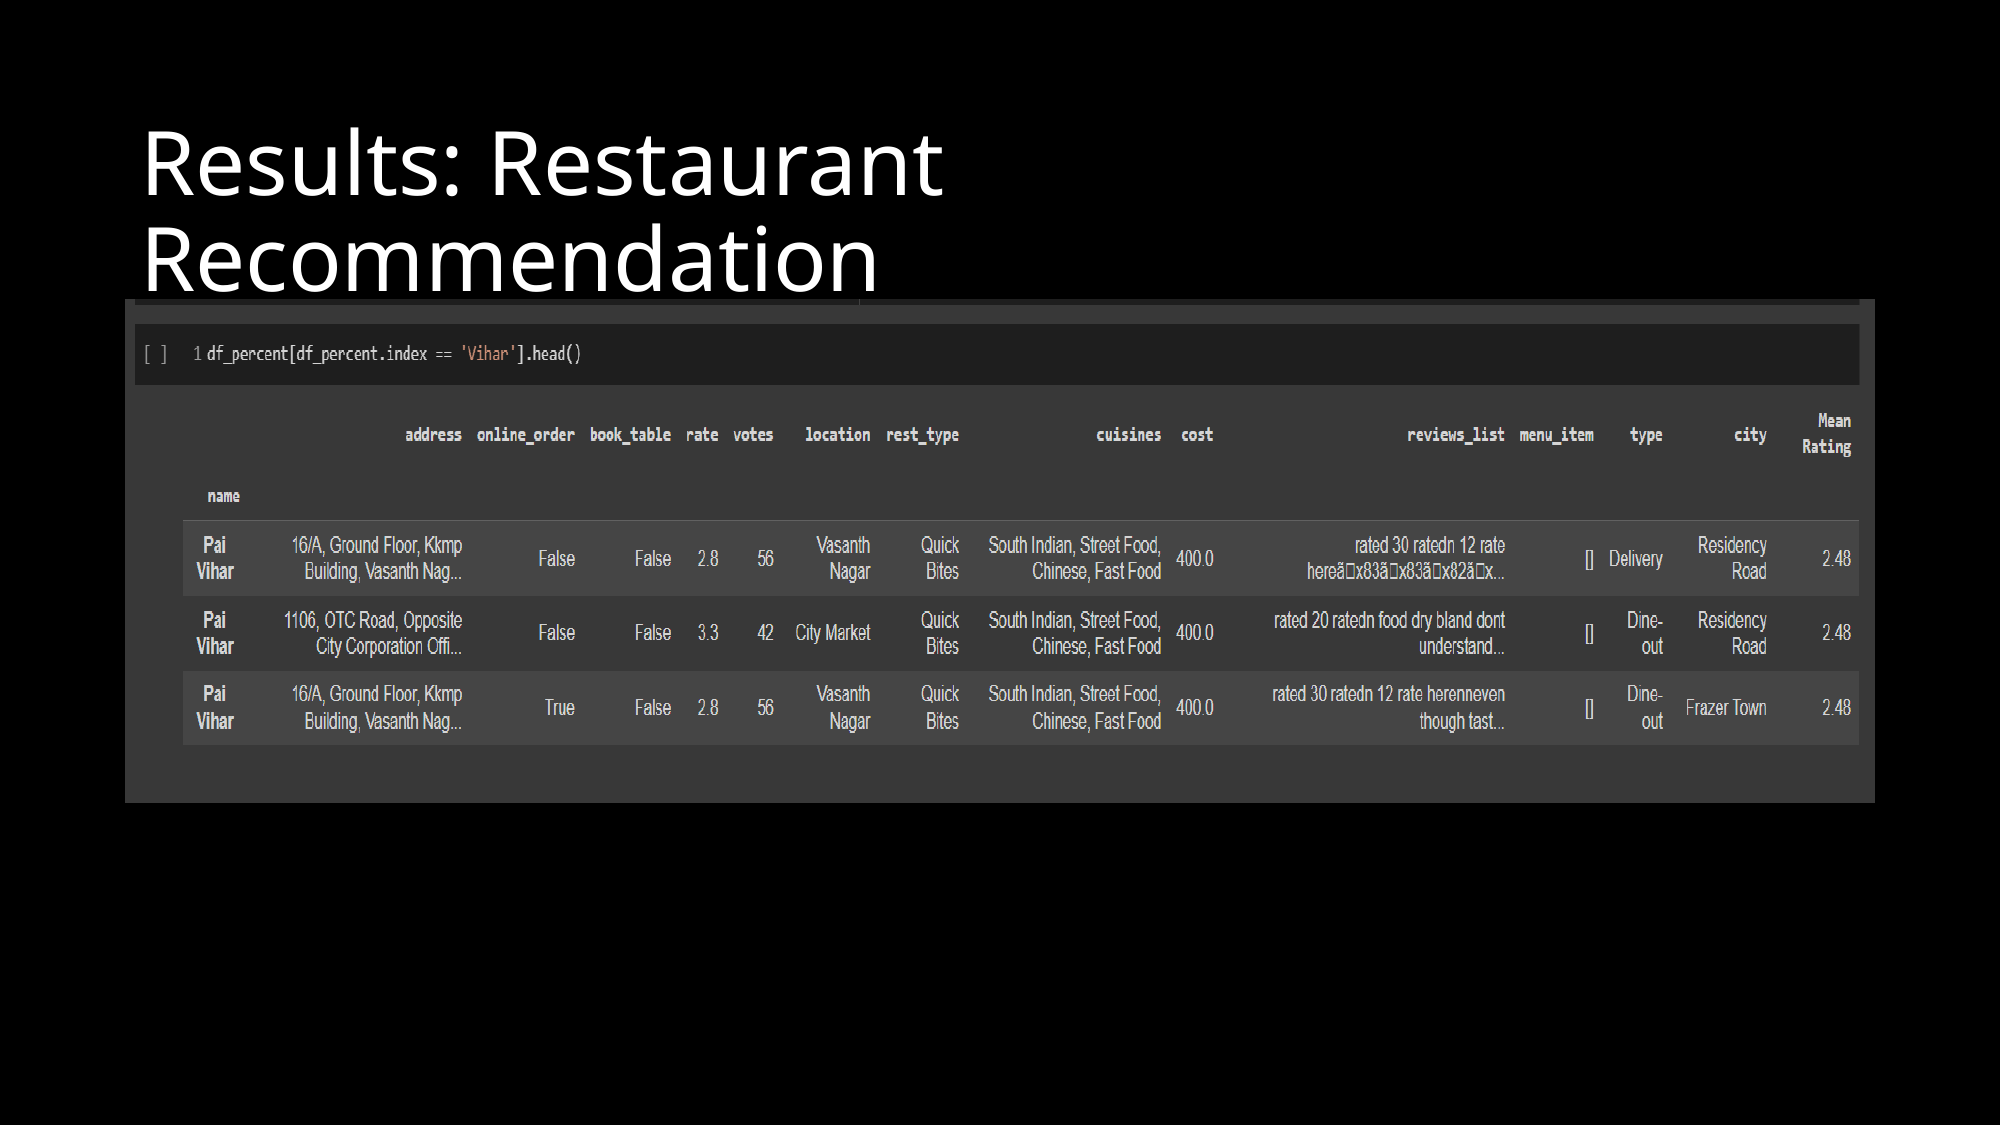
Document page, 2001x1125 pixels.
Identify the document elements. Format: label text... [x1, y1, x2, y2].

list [124, 299, 1875, 803]
title Results: Restaurant Recommendation [125, 111, 1625, 299]
